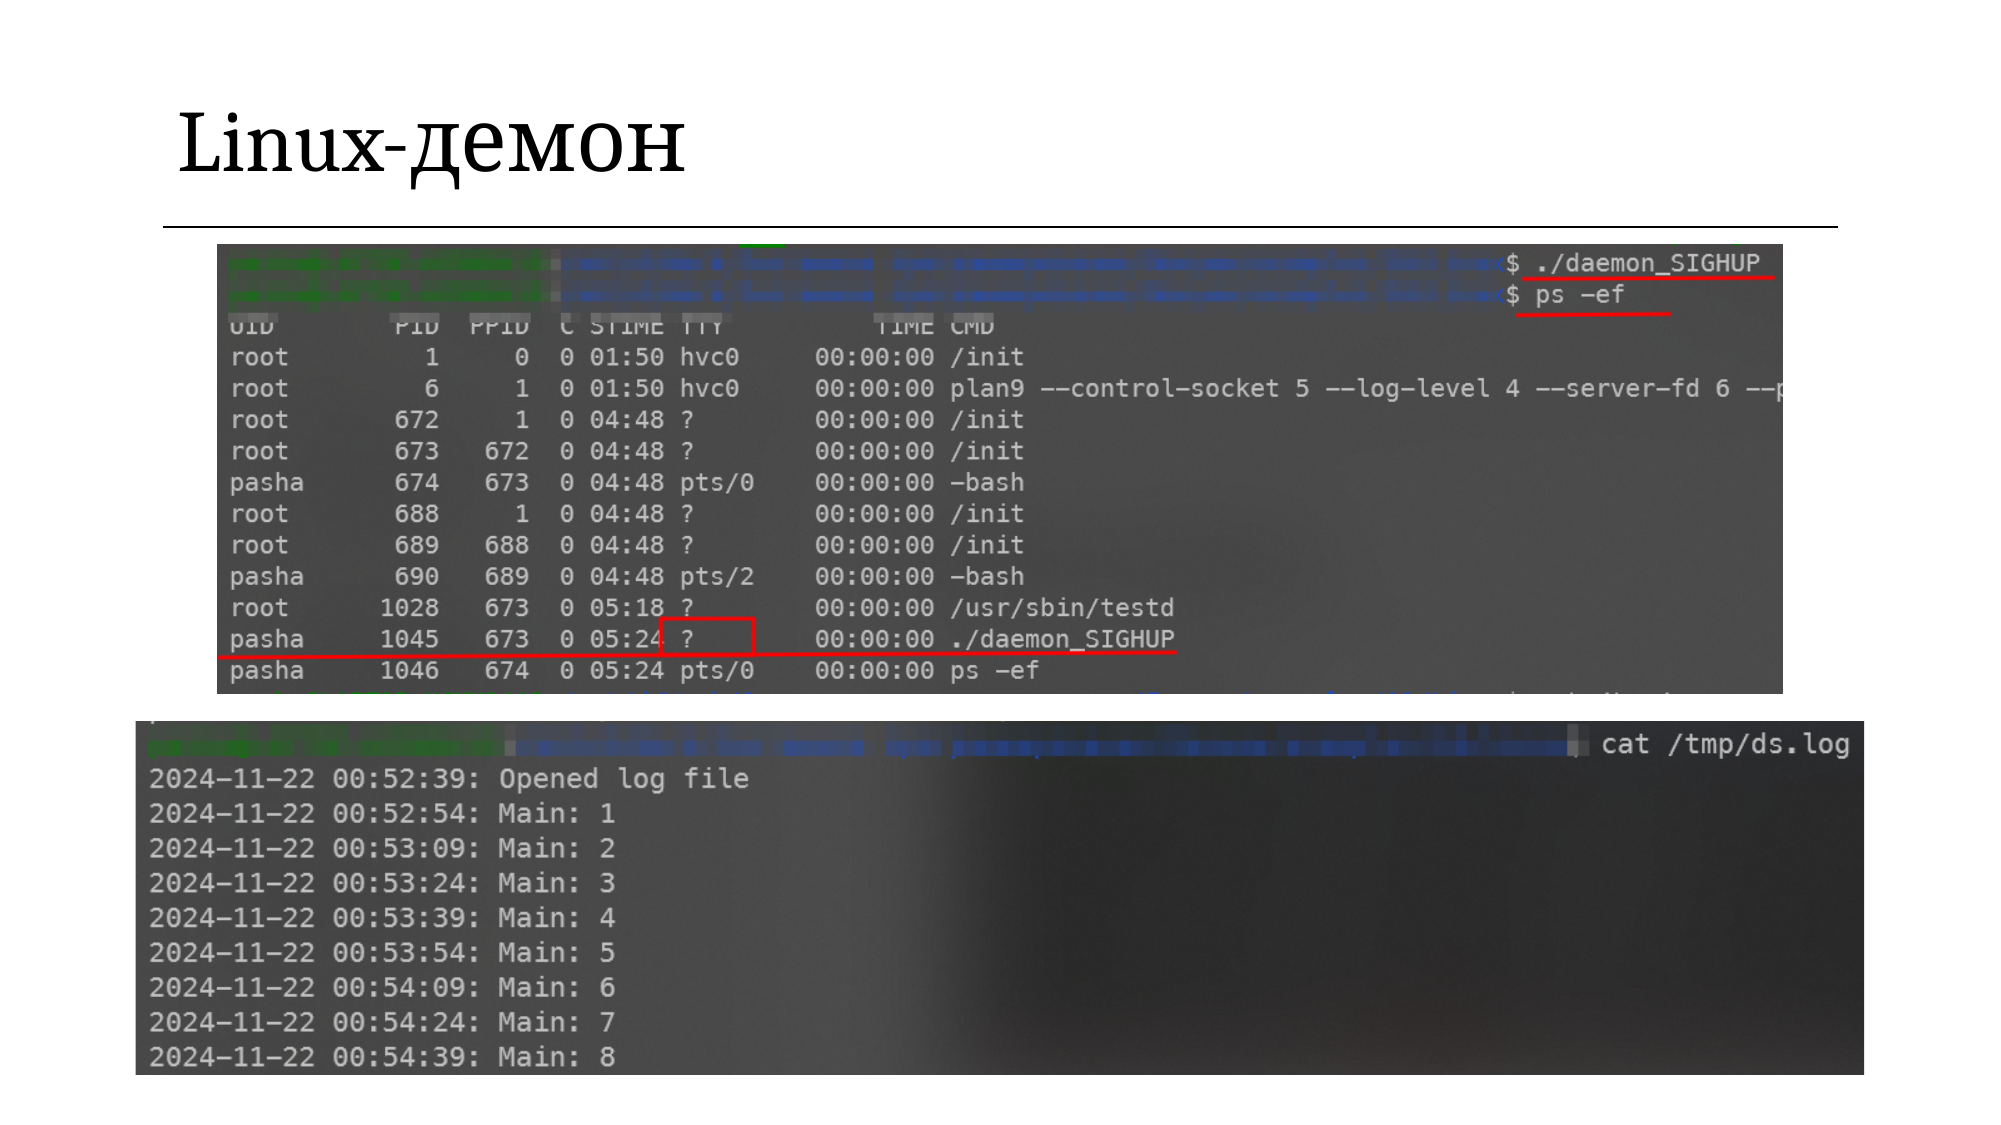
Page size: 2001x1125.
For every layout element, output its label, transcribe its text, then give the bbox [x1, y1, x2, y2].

table_header Linux-демон [163, 60, 1838, 226]
picture [135, 720, 1865, 1076]
picture [217, 244, 1783, 694]
